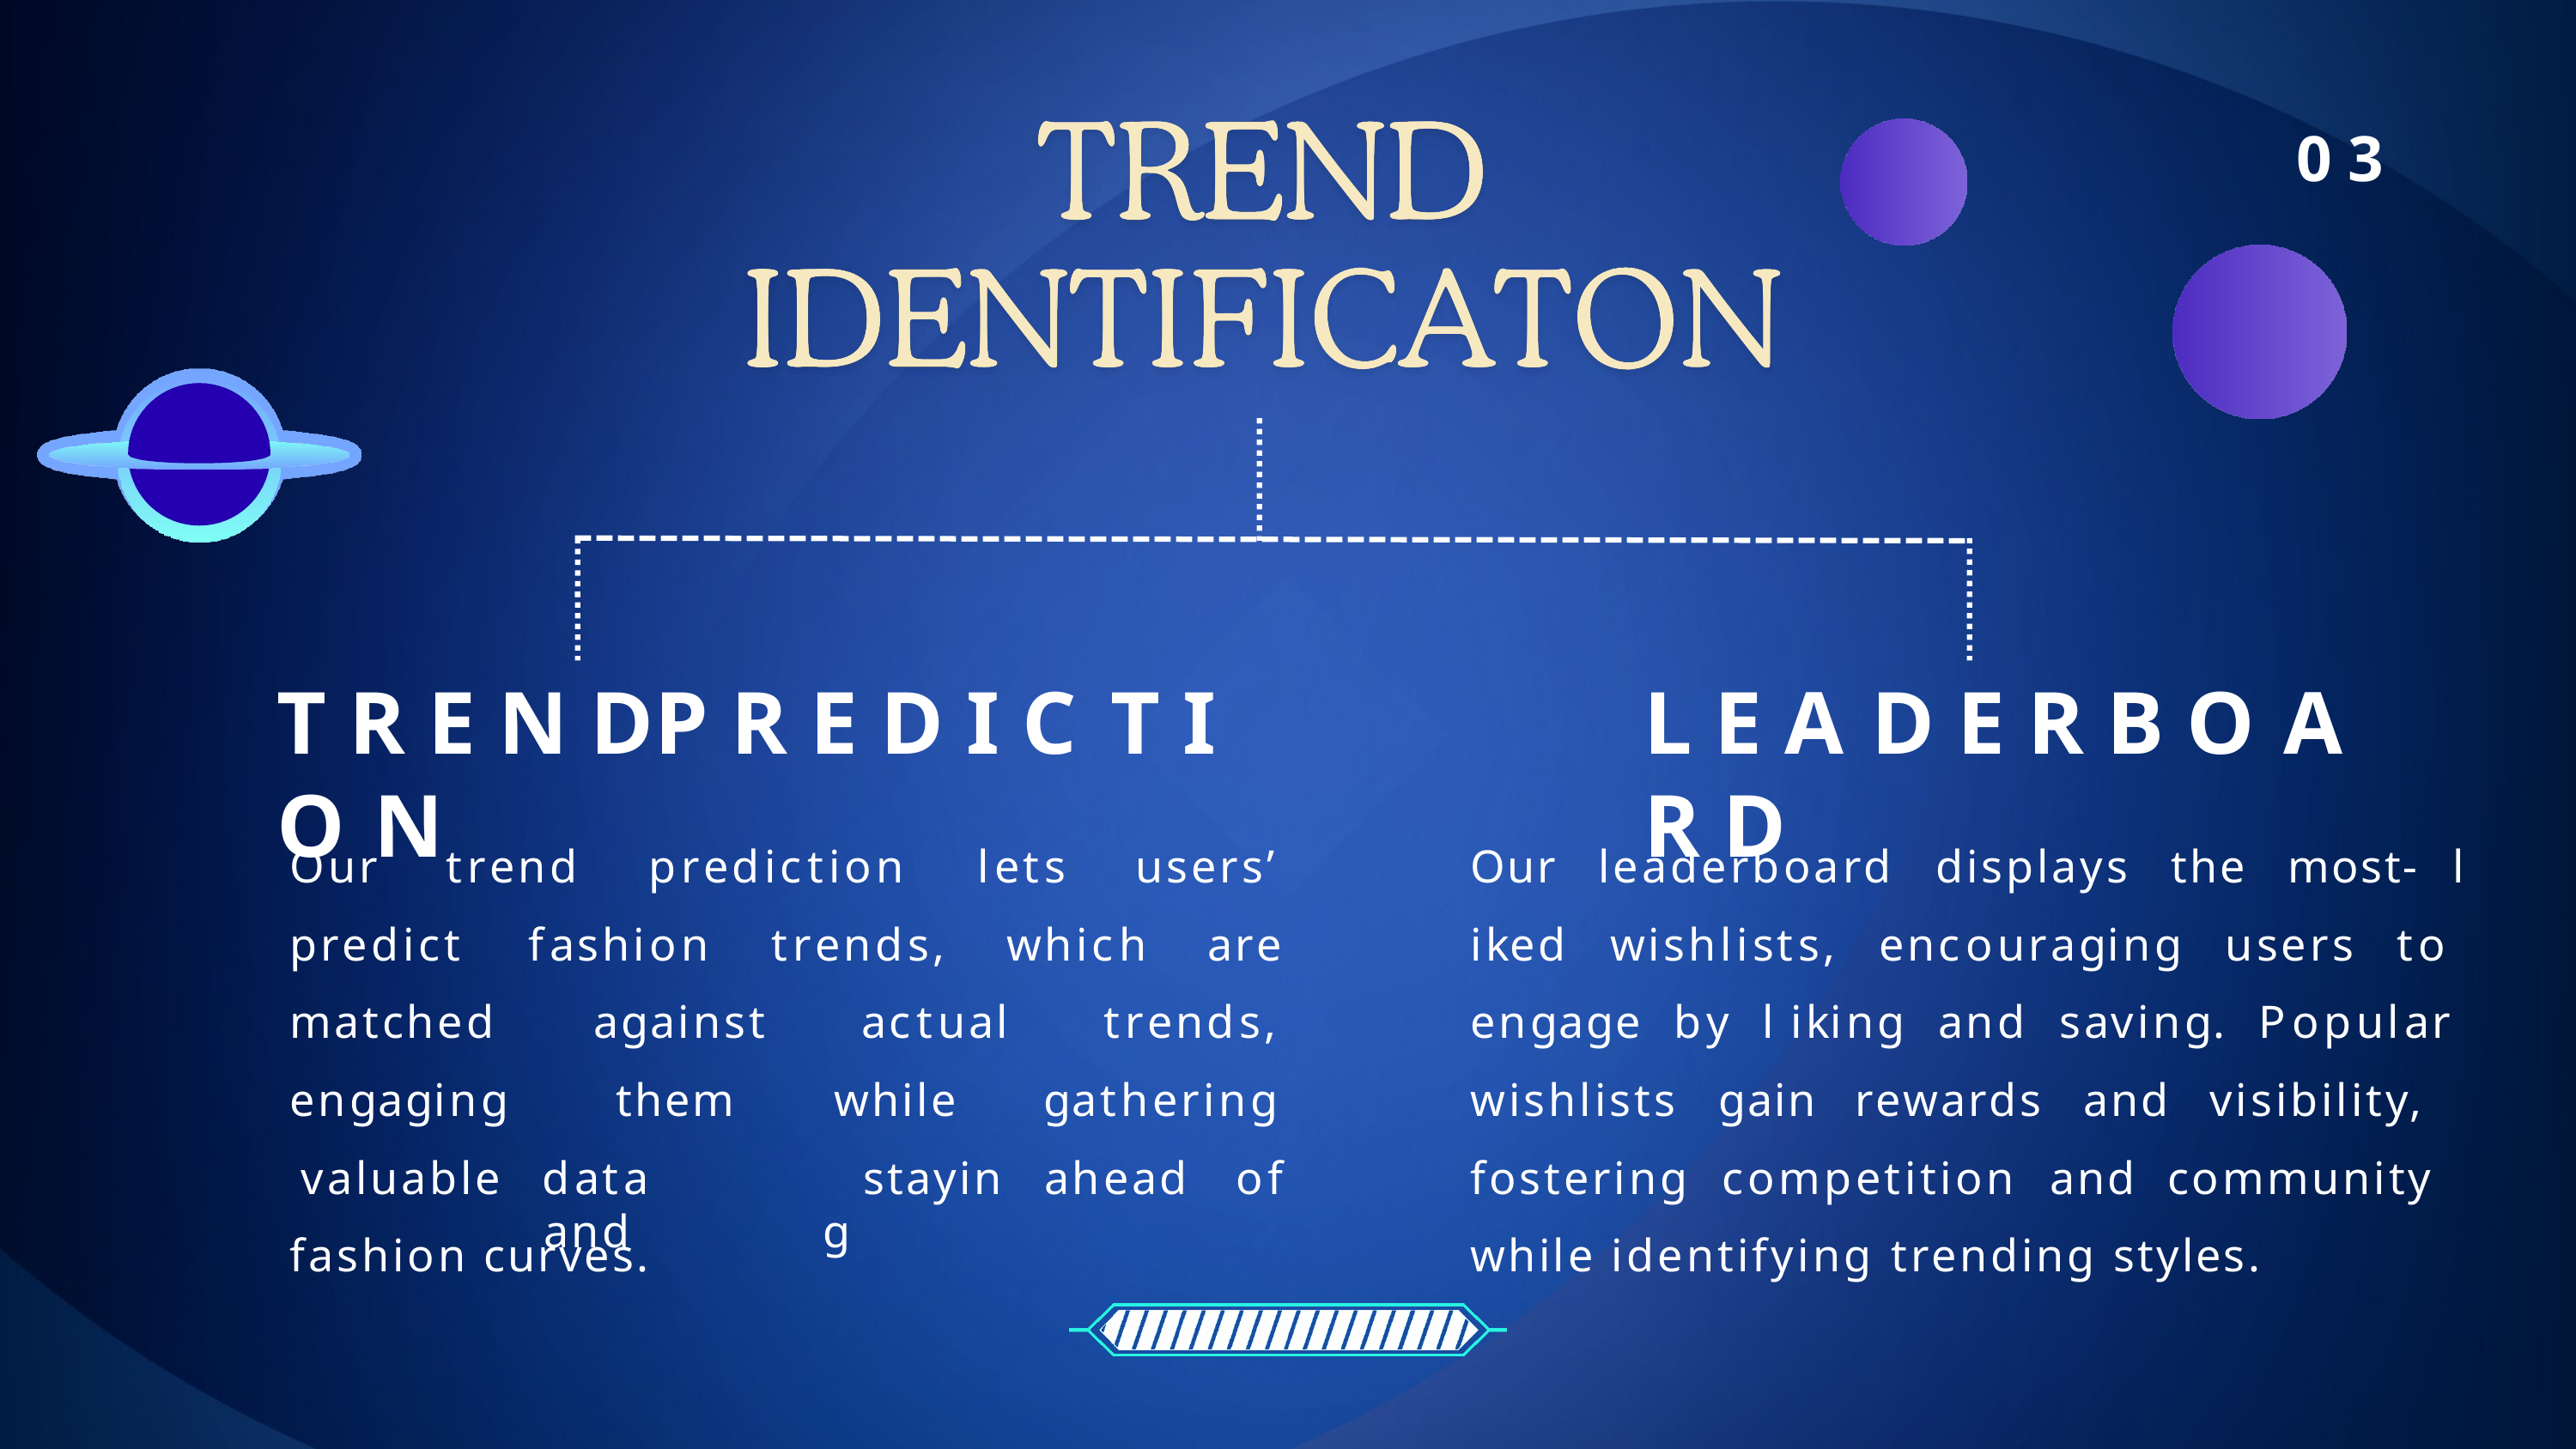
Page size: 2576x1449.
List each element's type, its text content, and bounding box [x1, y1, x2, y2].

text_box fashion trends, which are [526, 914, 1285, 970]
text_box [1256, 418, 1262, 424]
text_box T R E N D P R E D I C T I O N [275, 665, 1286, 875]
text_box [1256, 482, 1262, 488]
text_box [1256, 440, 1262, 446]
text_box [37, 367, 361, 543]
text_box [1256, 461, 1262, 467]
text_box Our leaderboard displays the most- l iked wishlists, encouraging users to engage by l iking and saving. Popular wishlists gain rewards and visibility, fostering competition and community while identifying trending styles. [1468, 812, 2467, 1281]
text_box [1256, 450, 1262, 456]
text_box [1256, 504, 1262, 510]
text_box fashion curves. [288, 1225, 680, 1282]
text_box Our trend prediction lets users’ [288, 836, 1285, 893]
text_box L E A D E R B O A R D [1642, 665, 2389, 812]
text_box [1256, 493, 1262, 499]
text_box against them data and [542, 967, 786, 1257]
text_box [574, 535, 1973, 661]
text_box [1256, 525, 1262, 531]
text_box [1256, 514, 1262, 520]
text_box ahead of [1042, 1148, 1285, 1203]
text_box actual while staying [819, 967, 1019, 1257]
text_box predict matched engaging valuable [288, 890, 515, 1203]
text_box [1256, 428, 1262, 434]
picture [0, 0, 2576, 1449]
title 03 [2294, 116, 2409, 361]
text_box trends, gathering [1042, 967, 1285, 1125]
text_box [1256, 471, 1262, 477]
